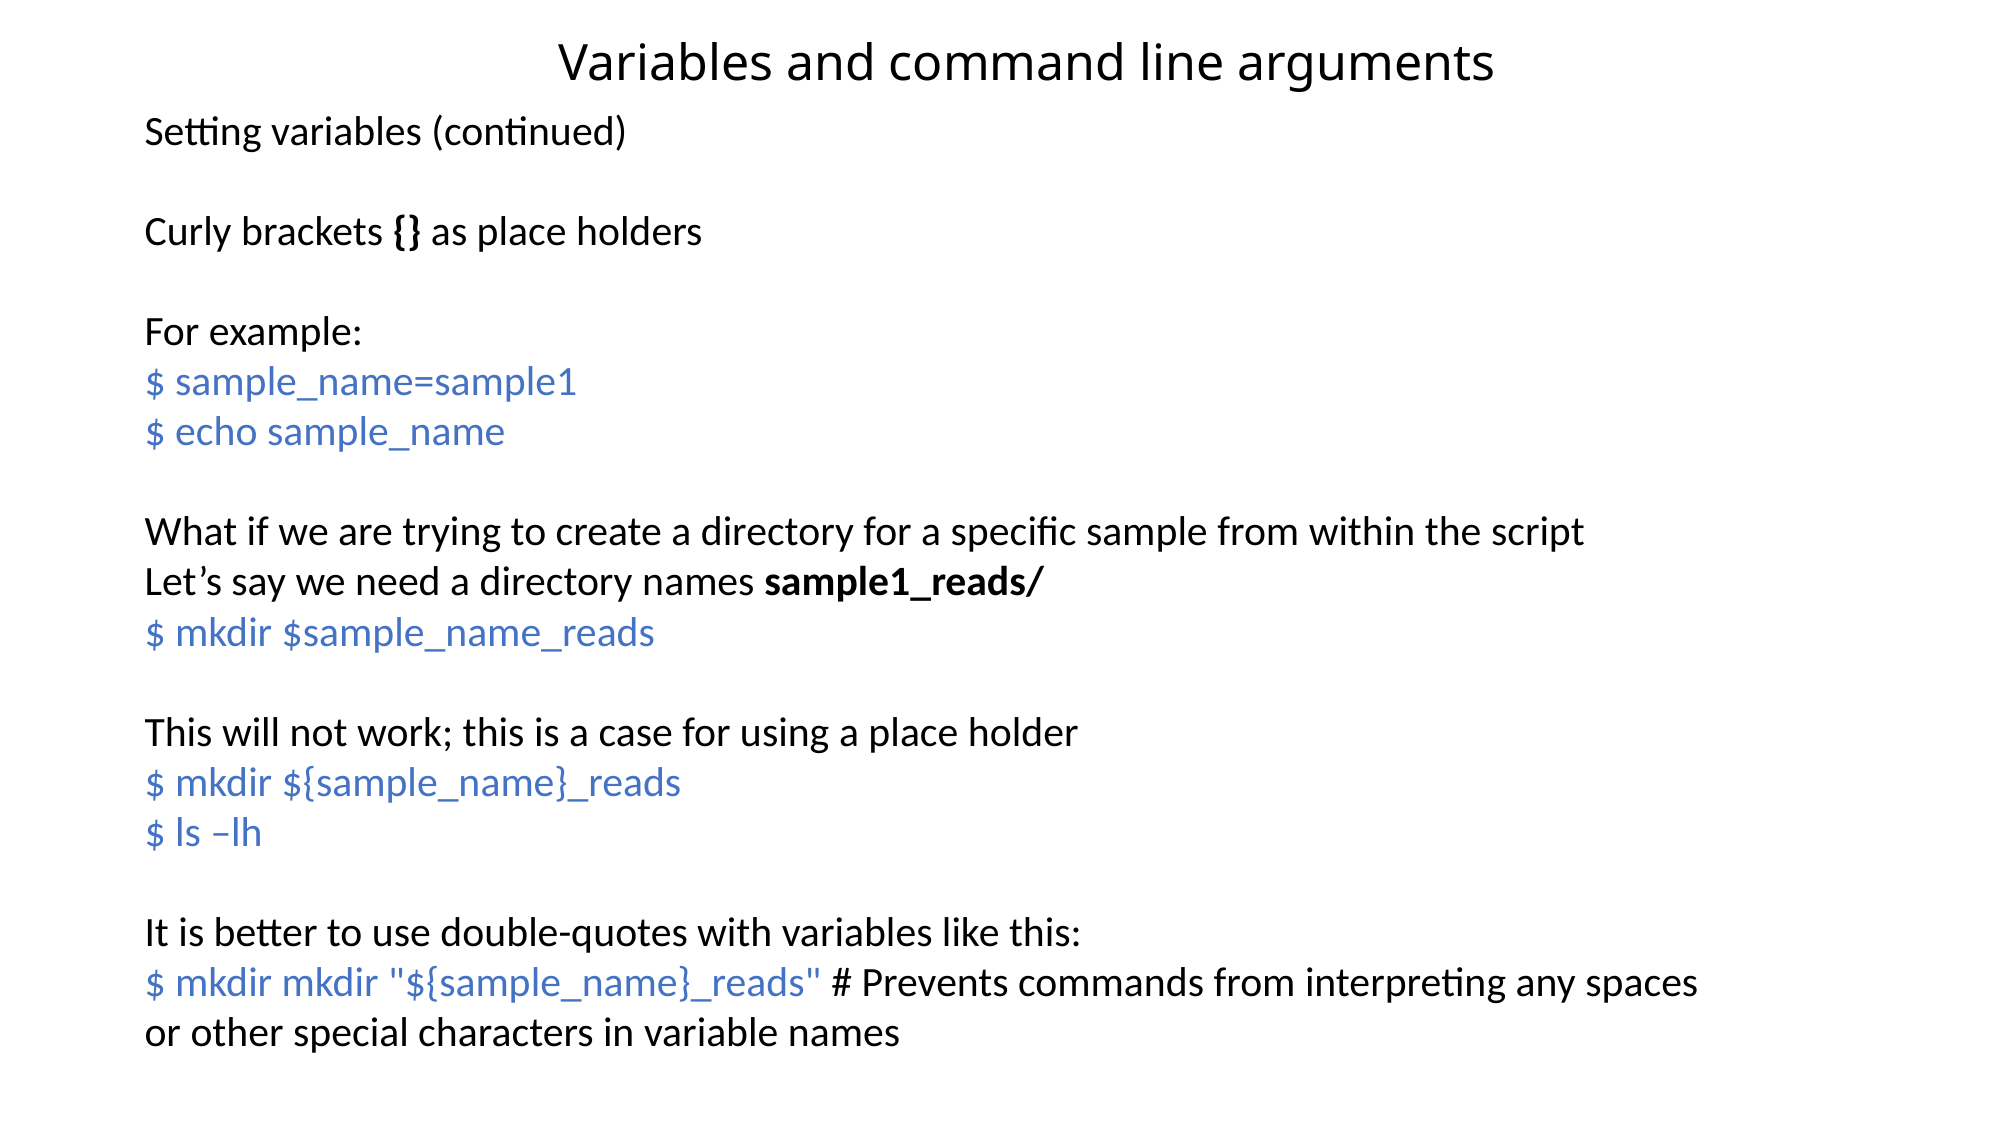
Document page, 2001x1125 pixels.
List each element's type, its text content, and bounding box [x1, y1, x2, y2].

text_box Variables and command line arguments [543, 23, 1511, 96]
text_box Setting variables (continued) Curly brackets {} as place holders For example: $ sample_name=sample1 $ echo sample_name What if we are trying to create a directory for a specific sample from within the script Let’s say we need a directory names sample1_reads/ $ mkdir $sample_name_reads This will not work; this is a case for using a place holder $ mkdir ${sample_name}_reads $ ls –lh It is better to use double-quotes with variables like this: $ mkdir mkdir "${sample_name}_reads" # Prevents commands from interpreting any spaces or other special characters in variable names [129, 96, 1737, 1125]
